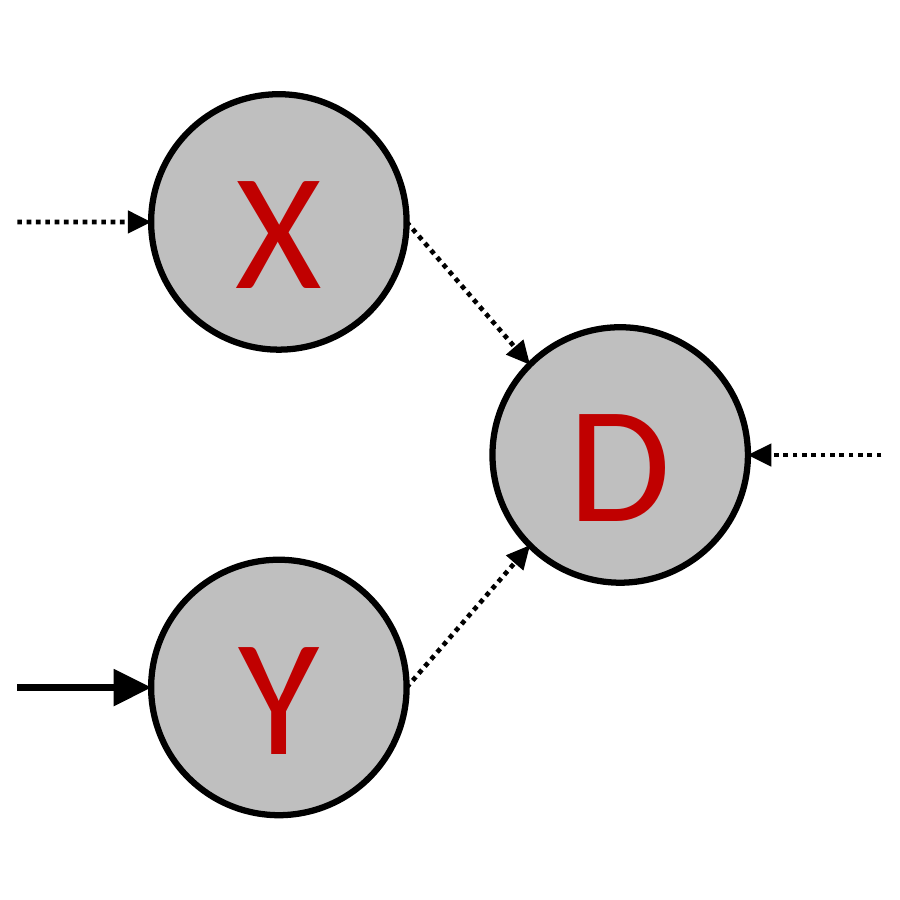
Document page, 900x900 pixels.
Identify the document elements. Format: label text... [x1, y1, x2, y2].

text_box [406, 545, 530, 688]
text_box Y [150, 558, 408, 817]
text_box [406, 221, 530, 365]
text_box X [150, 93, 408, 351]
text_box D [491, 326, 749, 584]
